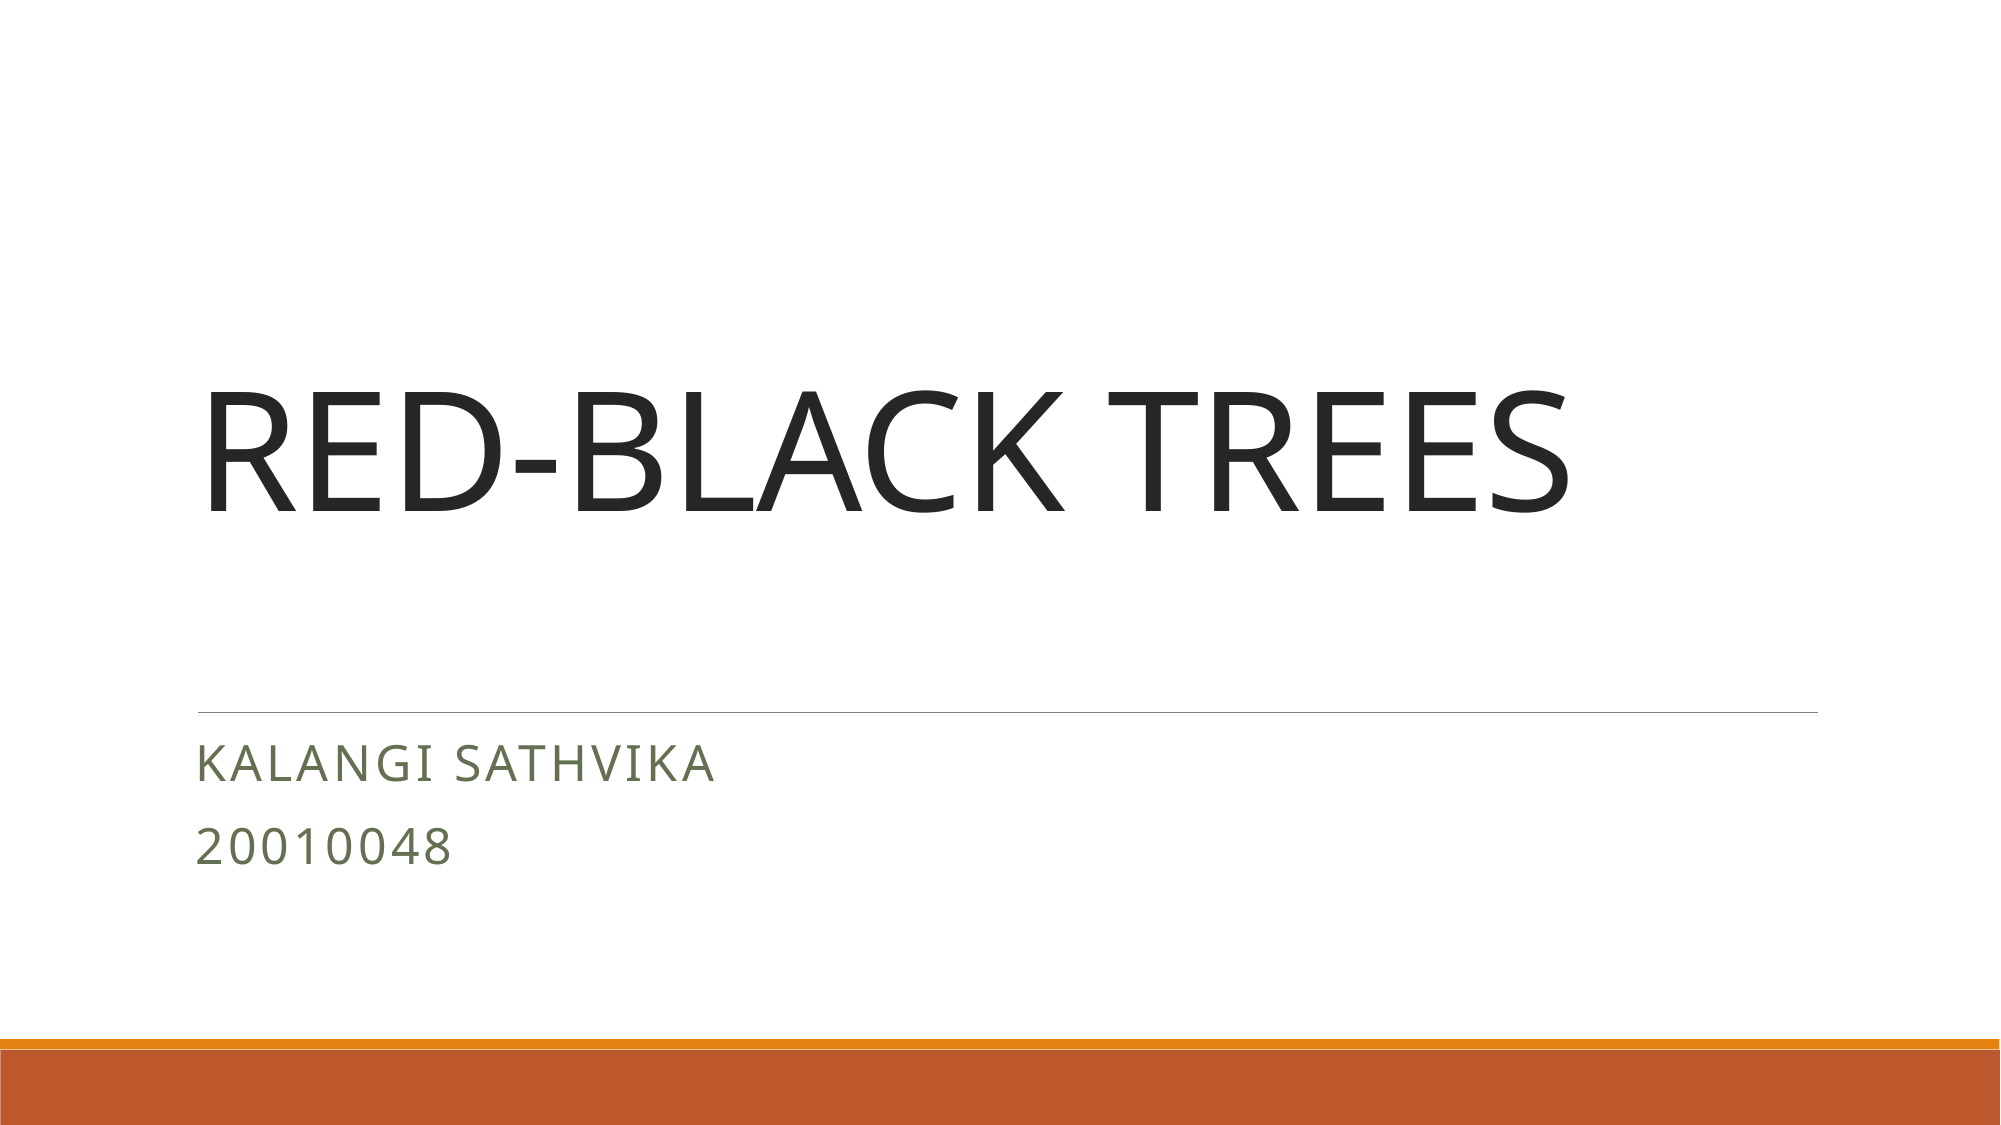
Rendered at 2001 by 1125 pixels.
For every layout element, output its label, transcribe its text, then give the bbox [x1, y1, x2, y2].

title RED-BLACK TREES [180, 250, 1830, 553]
subtitle Kalangi sathvika 20010048 [180, 730, 1831, 919]
